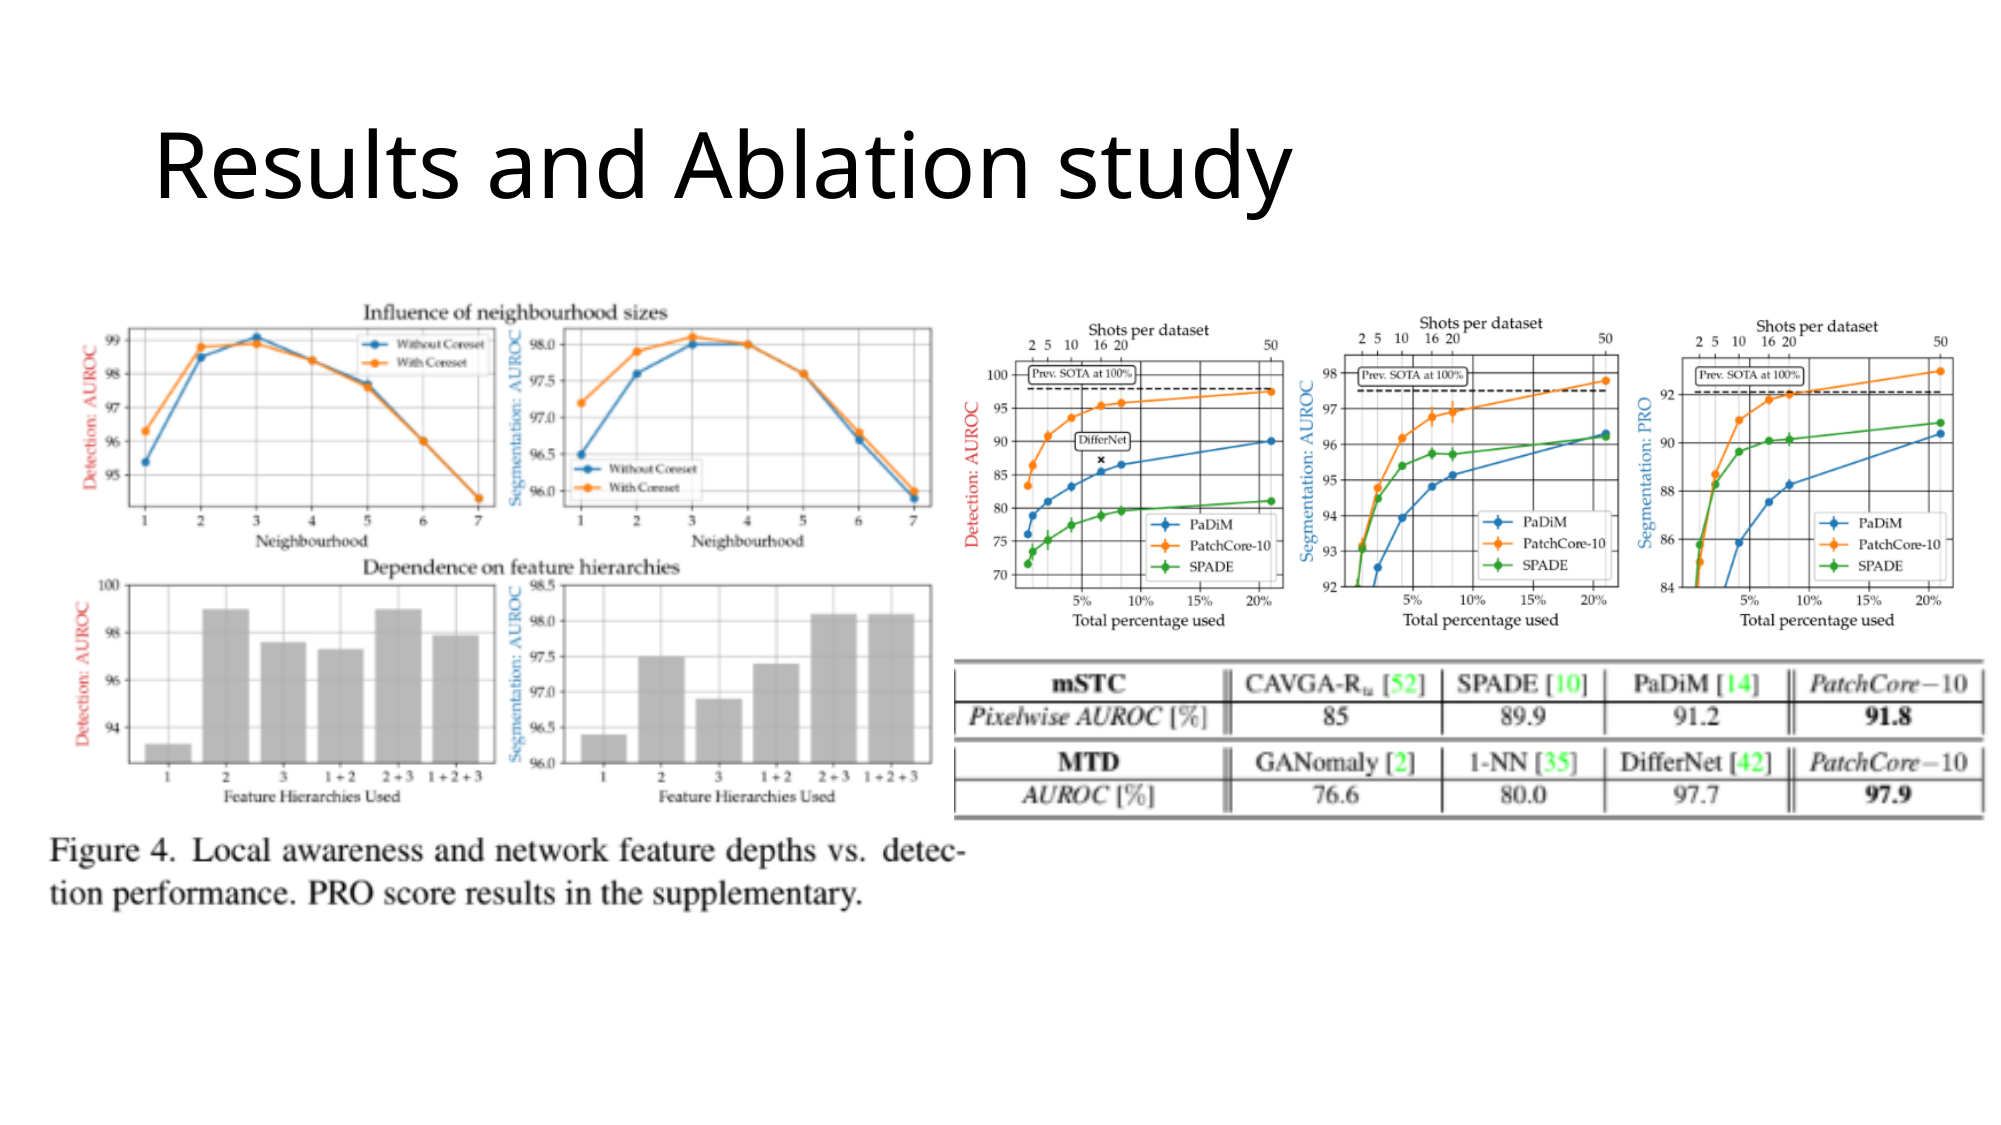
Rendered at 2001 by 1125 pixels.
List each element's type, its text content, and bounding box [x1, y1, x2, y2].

title Results and Ablation study [137, 59, 1863, 278]
picture [942, 304, 2000, 833]
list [20, 281, 985, 919]
